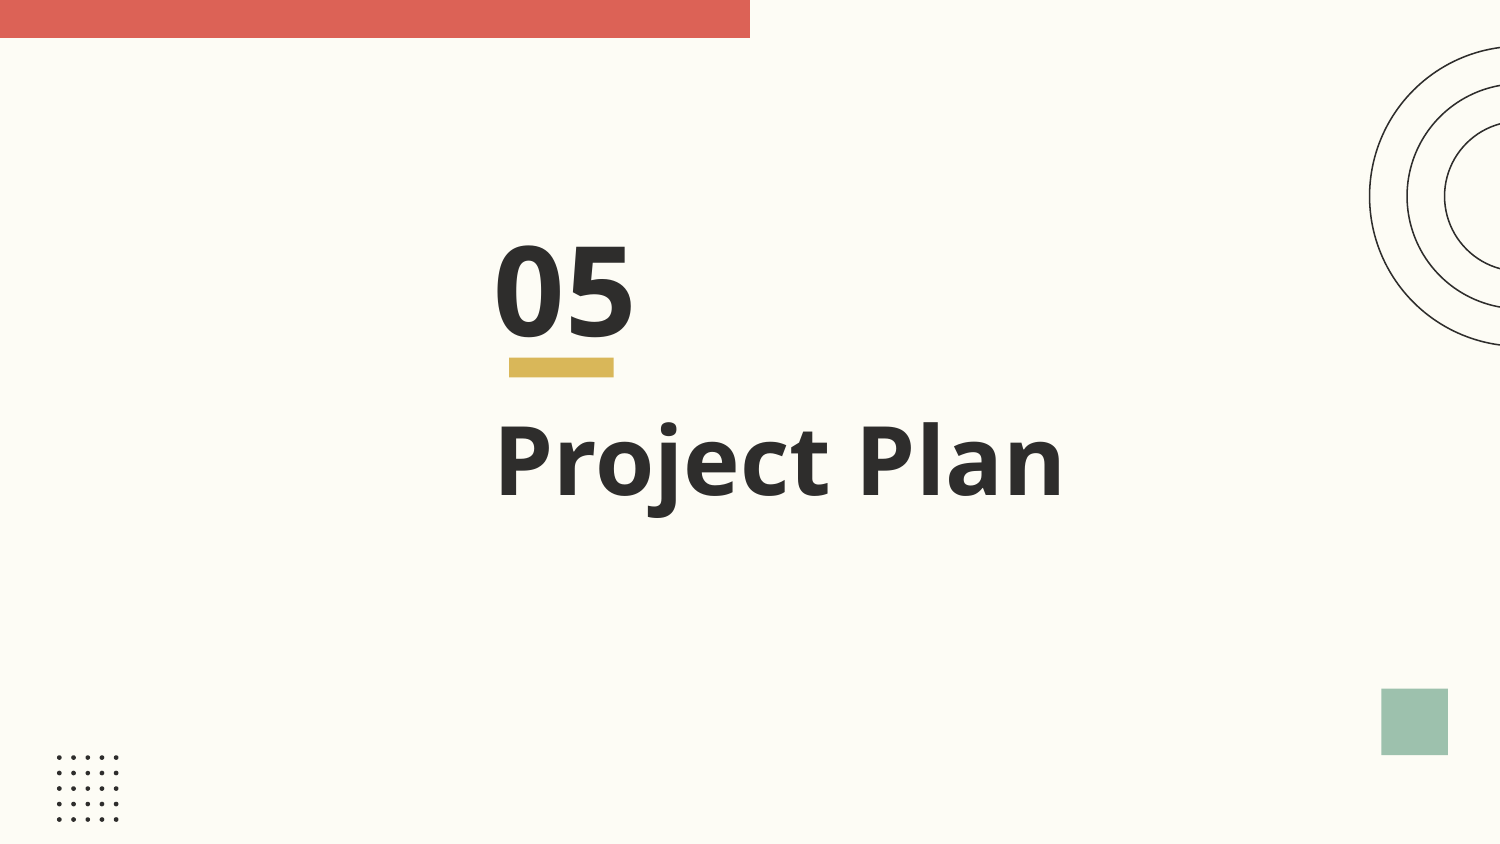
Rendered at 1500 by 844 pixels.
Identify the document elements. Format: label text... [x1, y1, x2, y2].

title 05 [478, 212, 747, 376]
text_box [509, 357, 614, 378]
title Project Plan [478, 384, 1326, 631]
